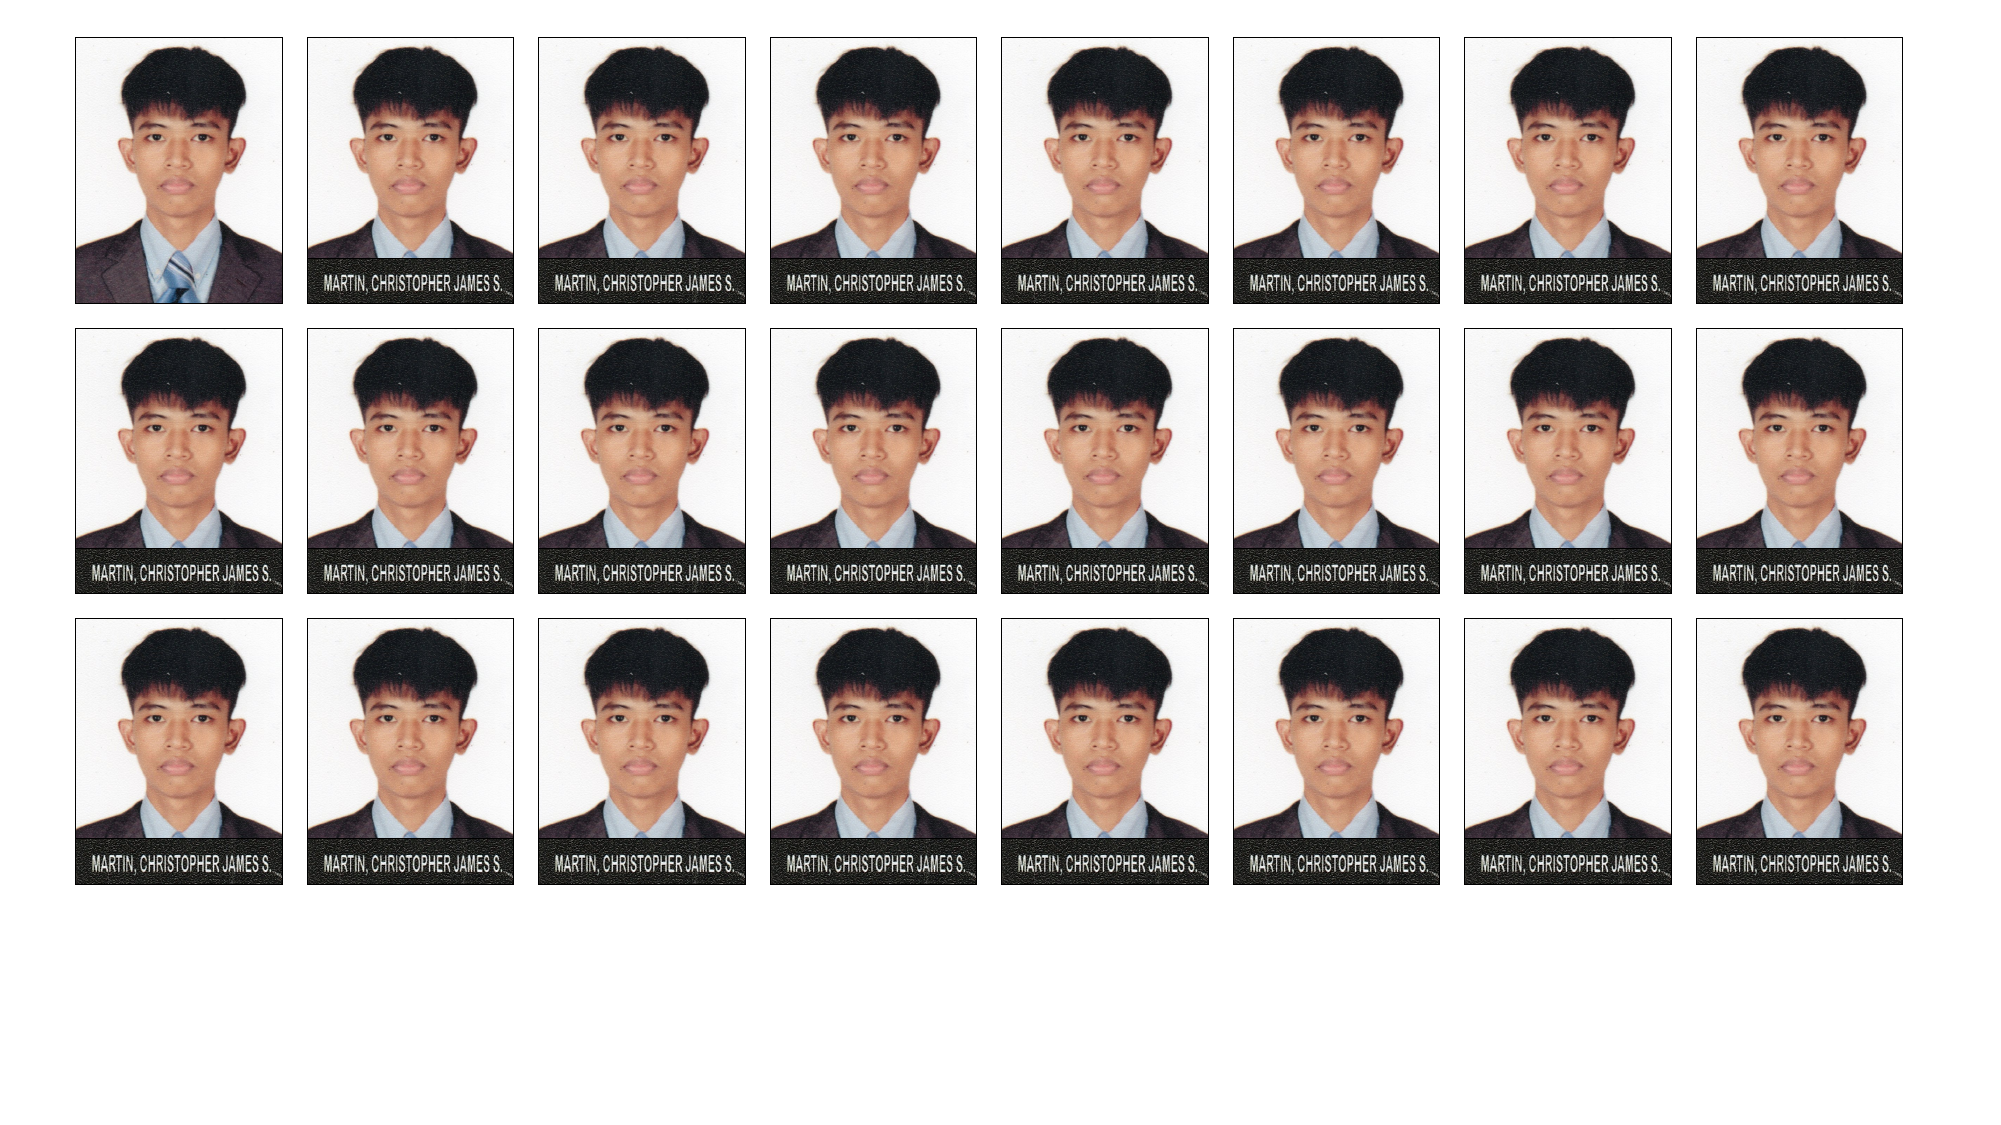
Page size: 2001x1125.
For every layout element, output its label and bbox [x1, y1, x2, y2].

text_box [770, 328, 977, 594]
text_box [1233, 618, 1440, 885]
text_box [1001, 328, 1209, 594]
text_box [538, 328, 746, 594]
text_box [1001, 618, 1209, 885]
text_box [770, 618, 977, 885]
text_box [538, 618, 746, 885]
text_box [1233, 37, 1440, 304]
text_box [1001, 37, 1209, 304]
text_box [75, 618, 283, 885]
text_box [307, 37, 514, 304]
text_box [307, 618, 514, 885]
text_box [75, 328, 283, 594]
text_box [1464, 618, 1672, 885]
text_box [1696, 37, 1903, 304]
text_box [1696, 328, 1903, 594]
picture [75, 37, 283, 304]
text_box [1464, 37, 1672, 304]
text_box [1696, 618, 1903, 885]
text_box [1464, 328, 1672, 594]
text_box [538, 37, 746, 304]
text_box [307, 328, 514, 594]
text_box [770, 37, 977, 304]
text_box [1233, 328, 1440, 594]
